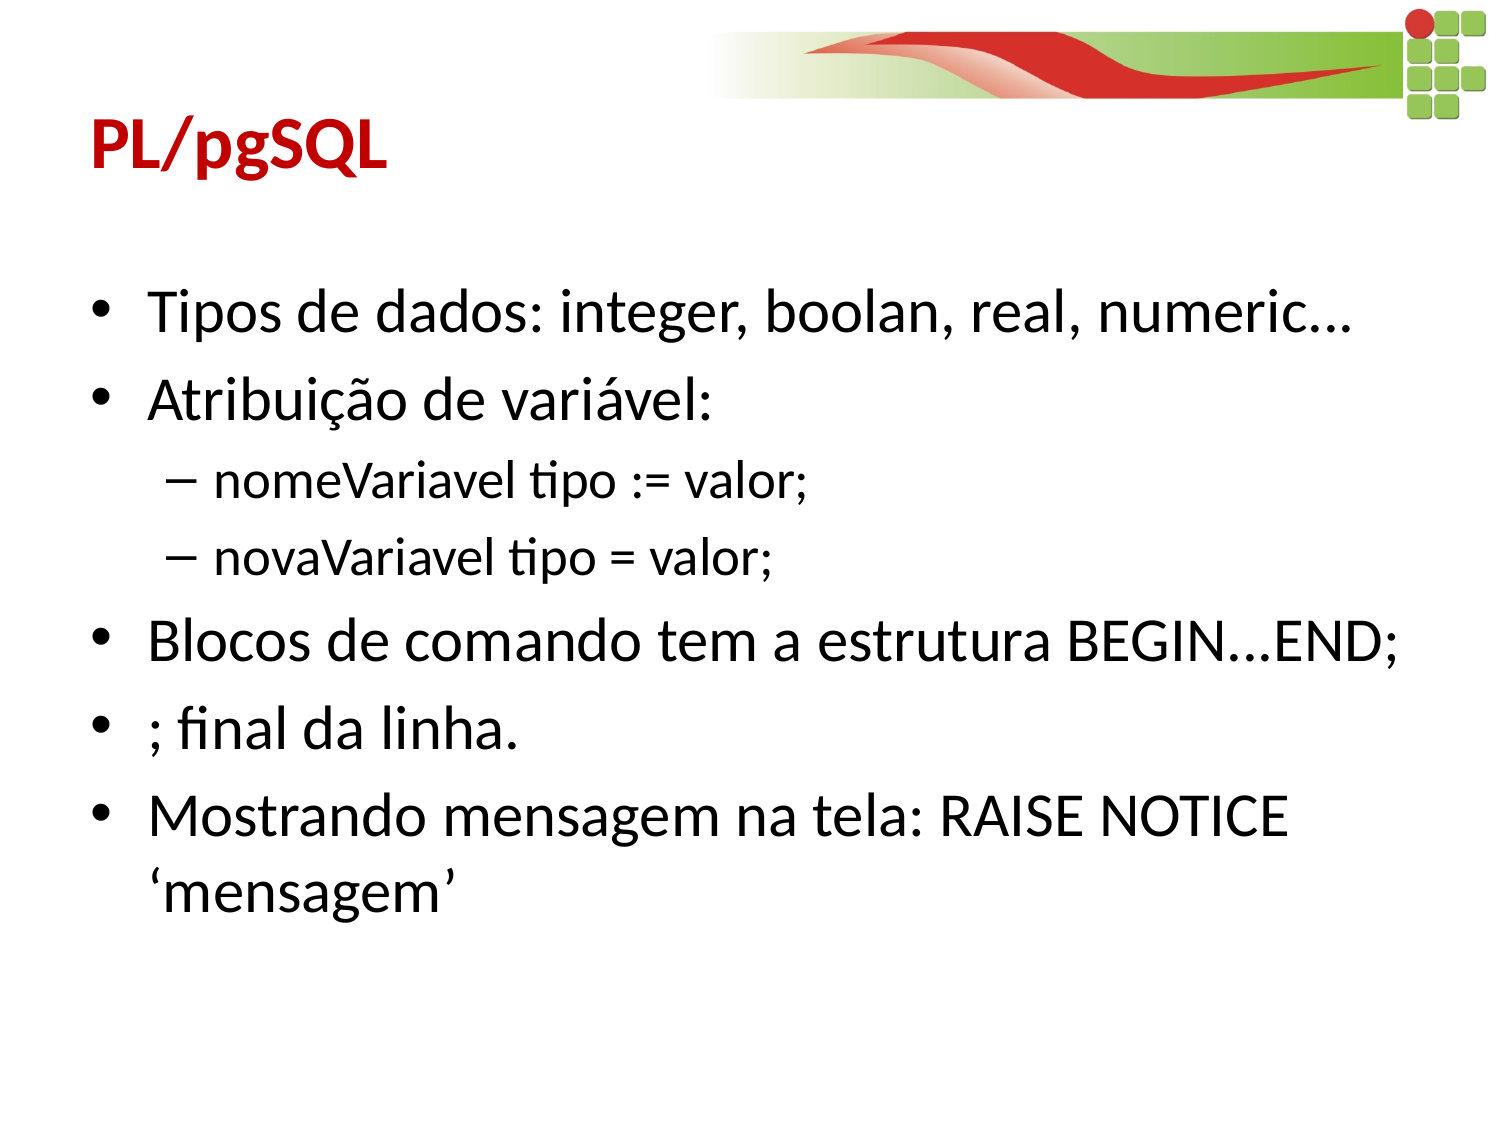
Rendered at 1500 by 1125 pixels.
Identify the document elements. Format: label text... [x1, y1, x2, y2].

list Tipos de dados: integer, boolan, real, numeric... Atribuição de variável: nomeVariavel tipo := valor; novaVariavel tipo = valor; Blocos de comando tem a estrutura BEGIN...END; ; final da linha. Mostrando mensagem na tela: RAISE NOTICE ‘mensagem’ [75, 262, 1425, 1005]
title PL/pgSQL [75, 45, 1425, 233]
picture [703, 6, 1489, 122]
